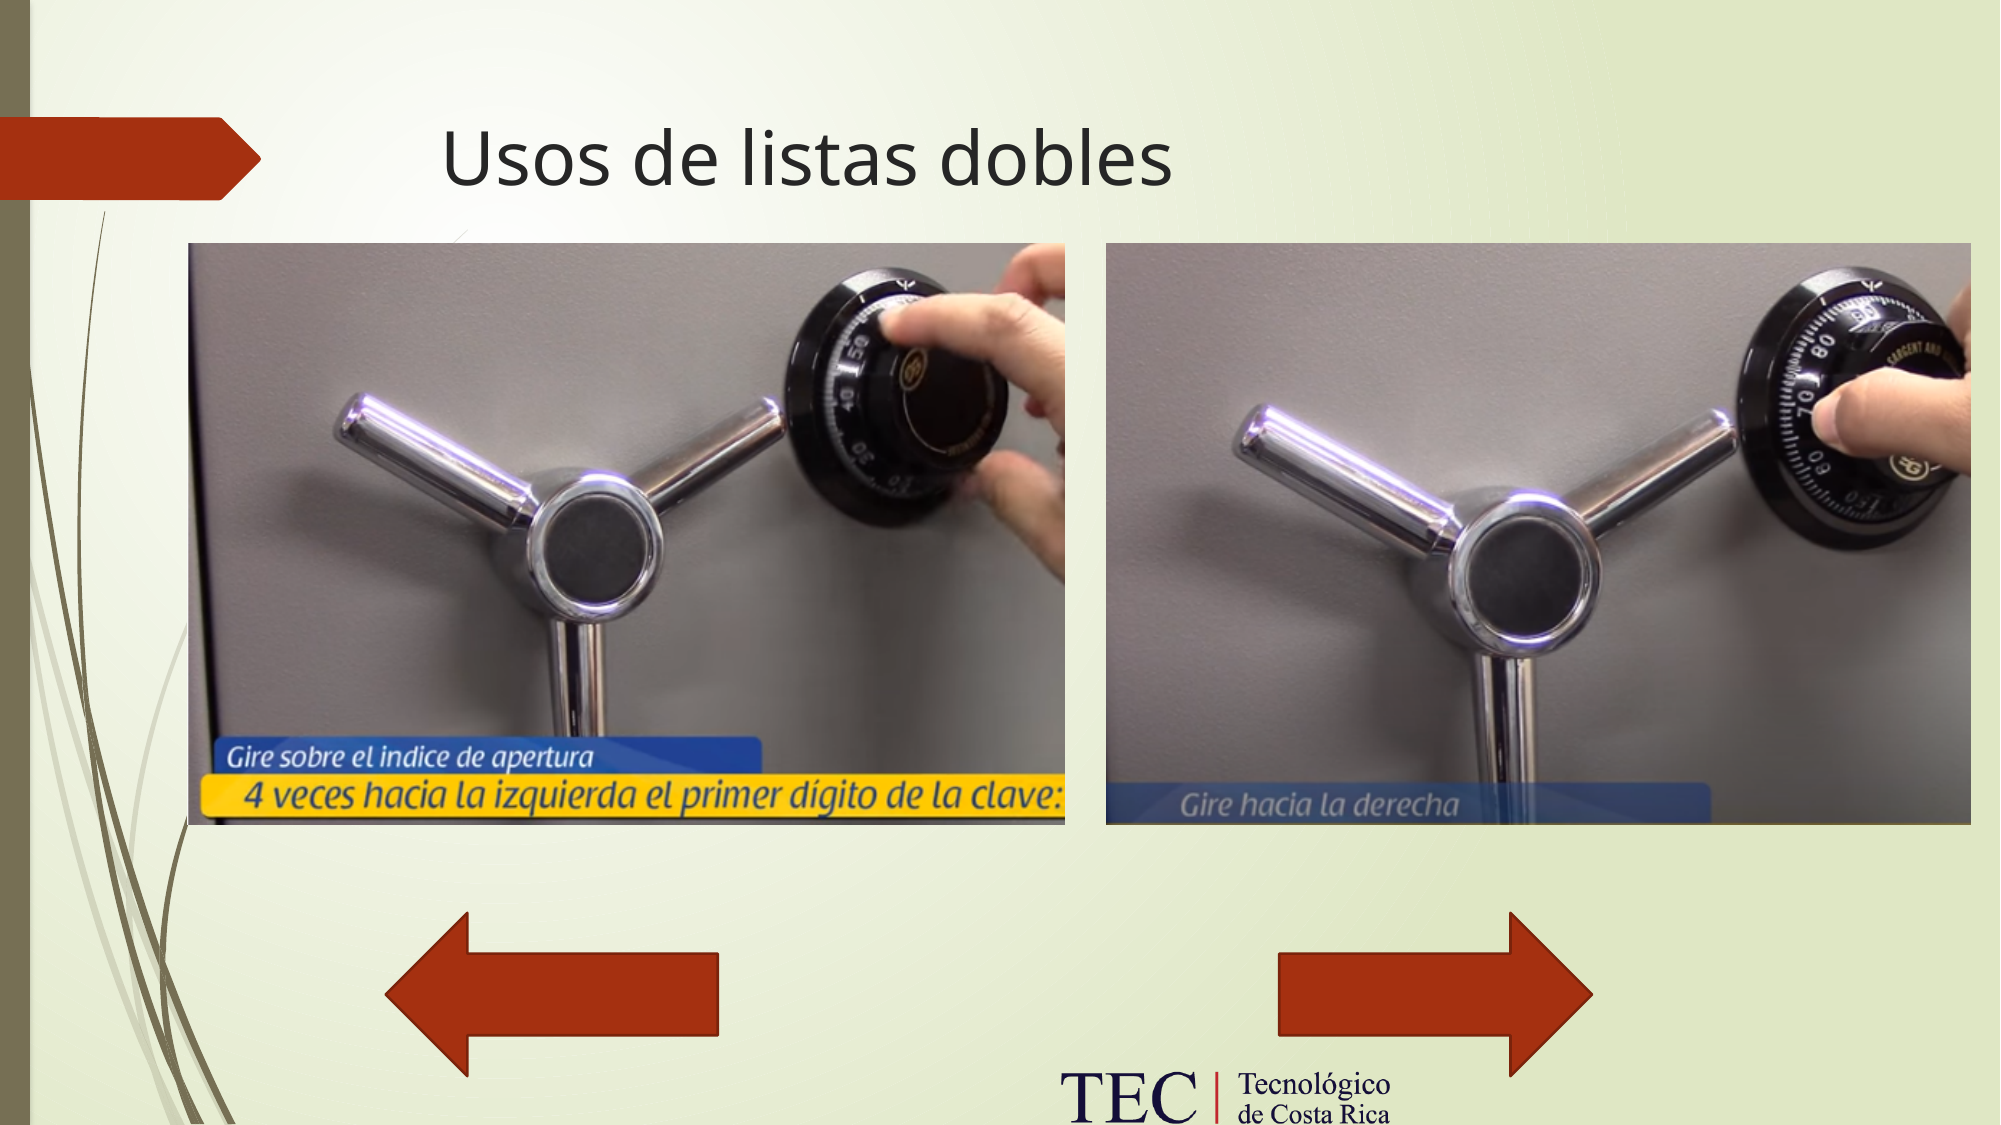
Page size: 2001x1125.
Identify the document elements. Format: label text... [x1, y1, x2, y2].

picture [1106, 243, 1972, 826]
picture [186, 243, 1066, 826]
text_box [1277, 911, 1594, 1078]
title Usos de listas dobles [425, 102, 1888, 313]
picture [1049, 1005, 1401, 1125]
text_box [384, 911, 720, 1078]
